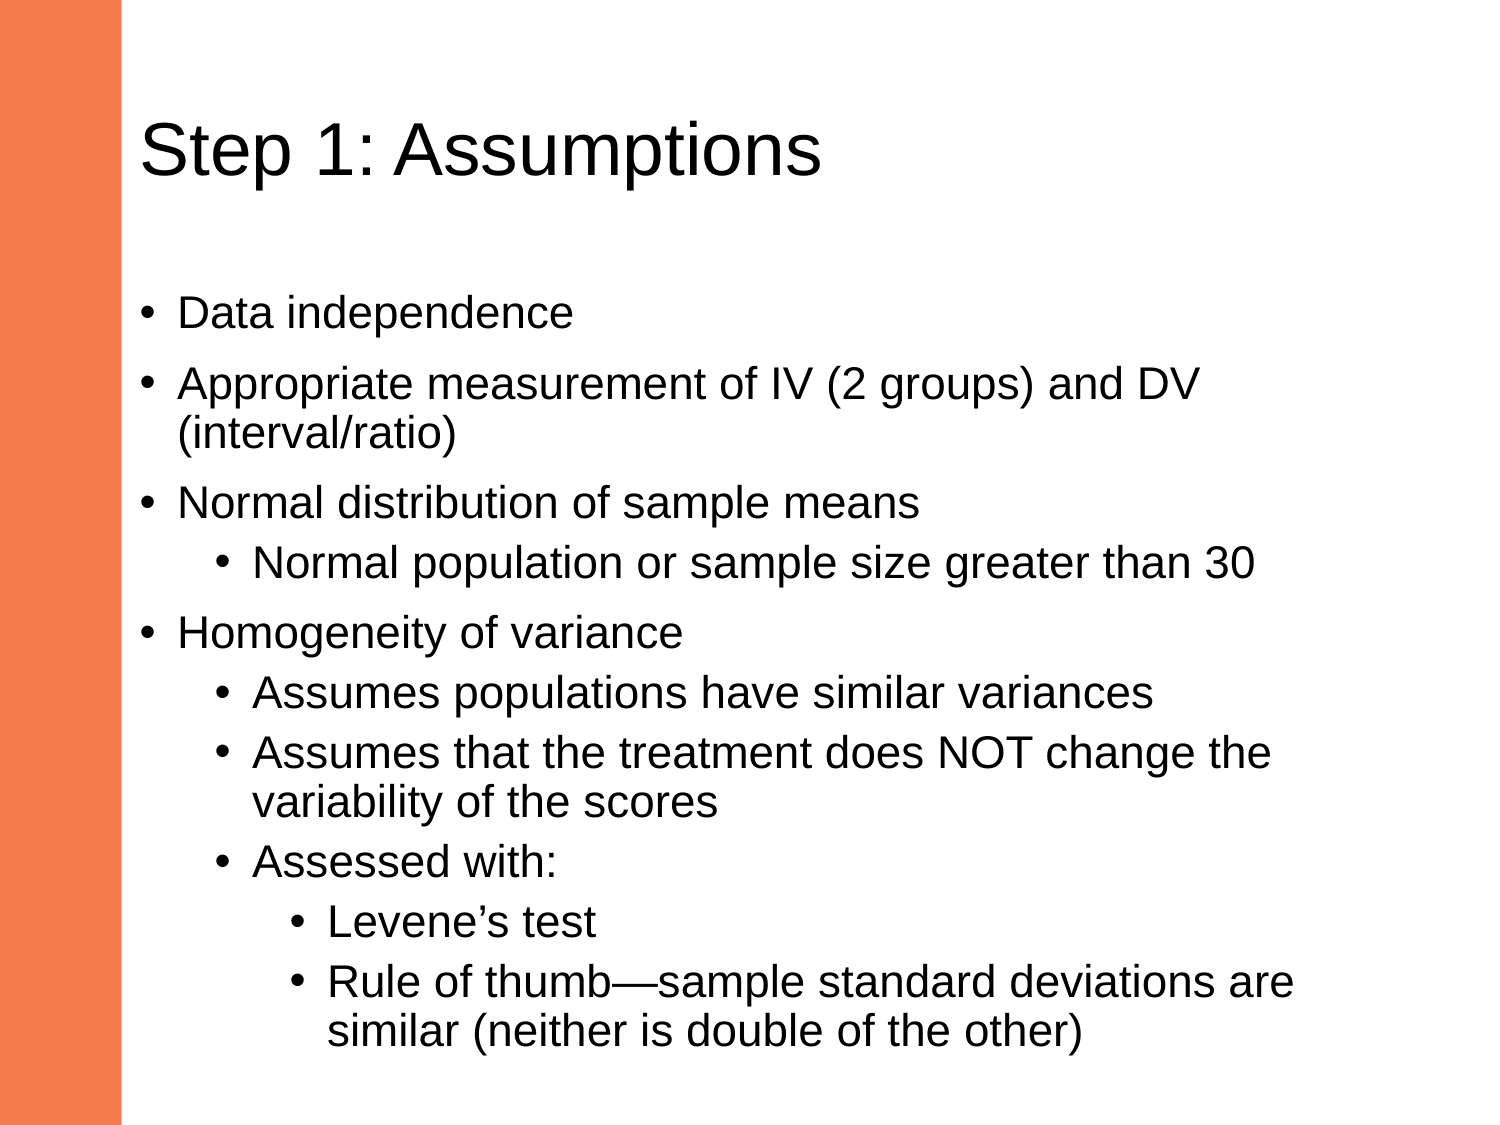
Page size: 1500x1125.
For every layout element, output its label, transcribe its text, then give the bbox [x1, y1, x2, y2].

picture [0, 0, 1500, 1125]
list Data independence Appropriate measurement of IV (2 groups) and DV (interval/ratio) Normal distribution of sample means Normal population or sample size greater than 30 Homogeneity of variance Assumes populations have similar variances Assumes that the treatment does NOT change the variability of the scores Assessed with: Levene’s test Rule of thumb—sample standard deviations are similar (neither is double of the other) [124, 281, 1419, 1074]
title Step 1: Assumptions [124, 42, 1419, 260]
